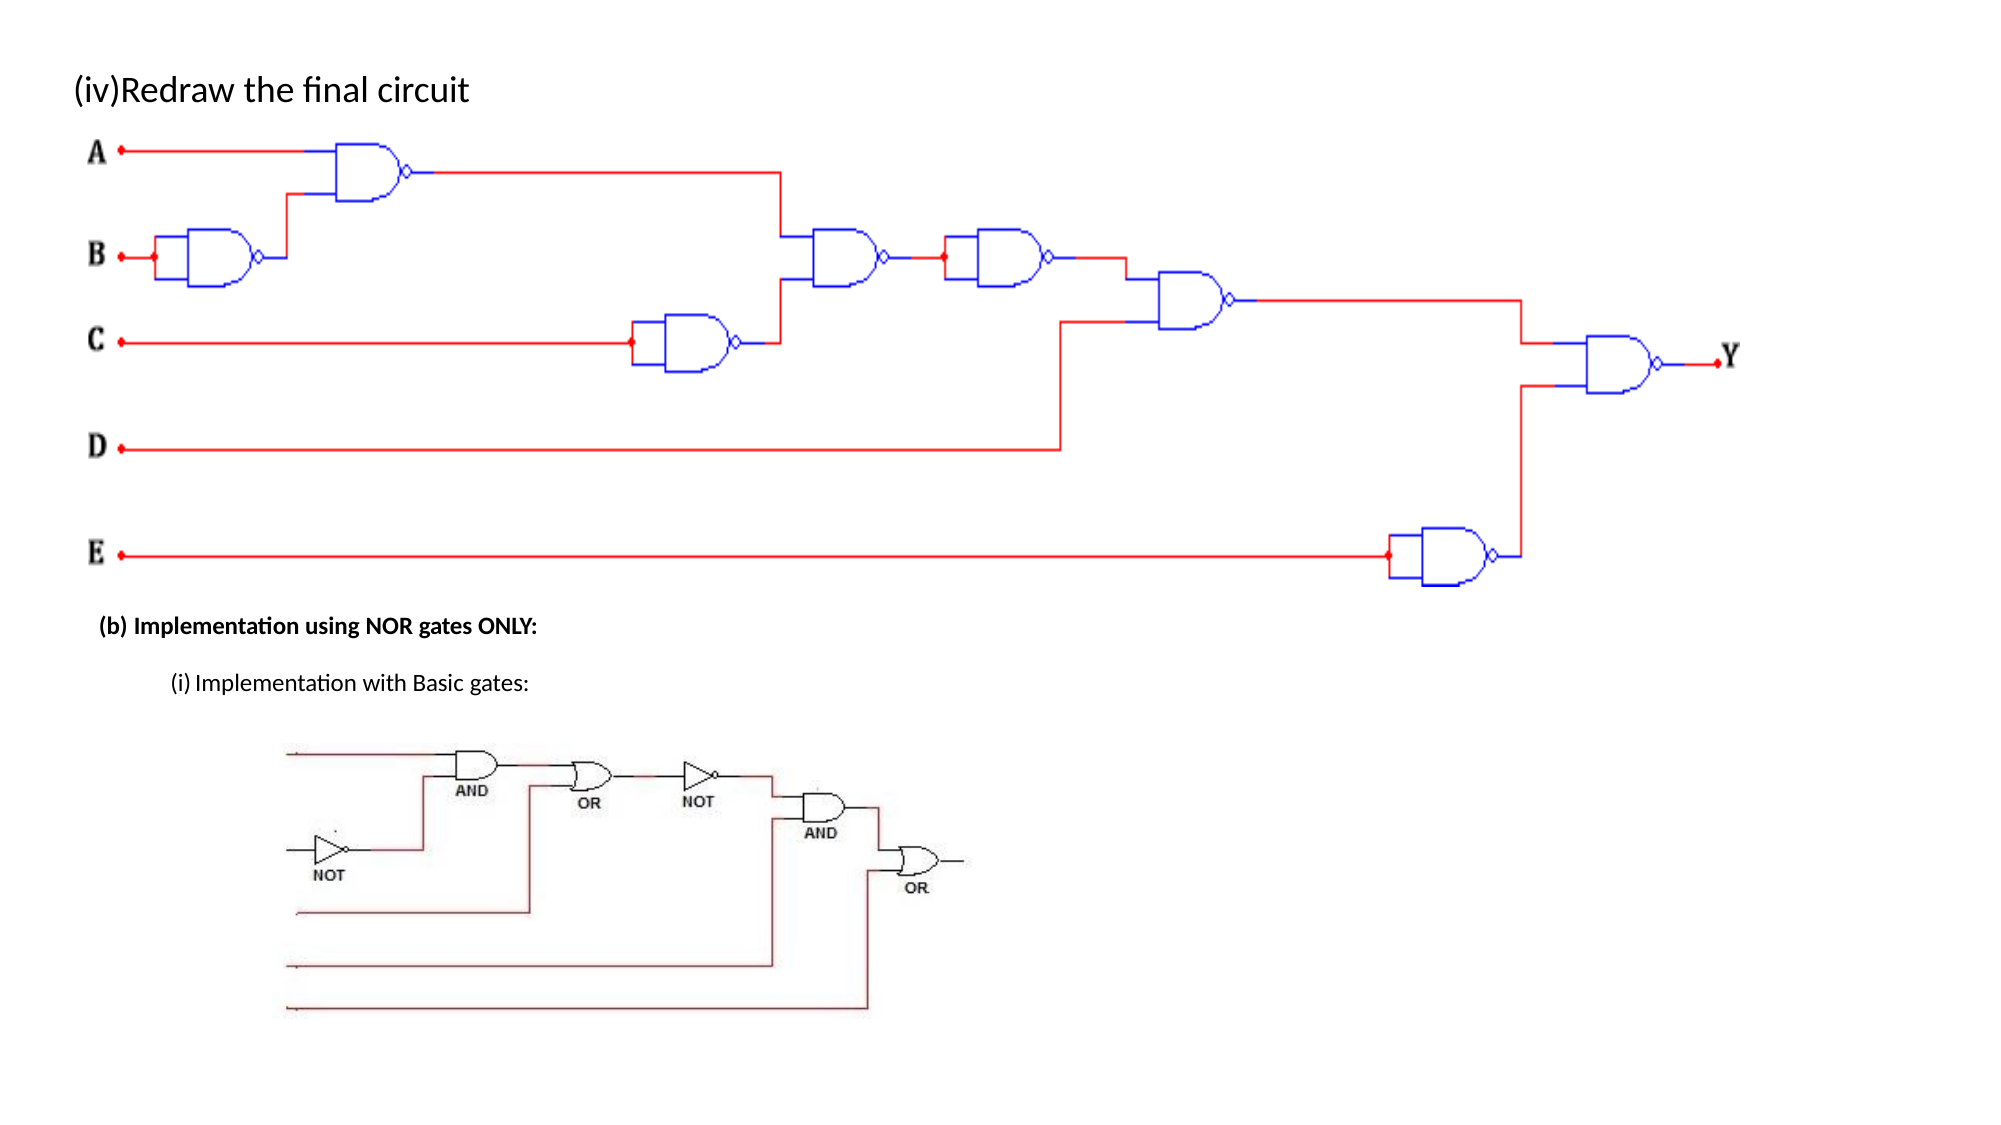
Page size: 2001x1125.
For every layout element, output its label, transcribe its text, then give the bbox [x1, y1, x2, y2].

text_box [87, 139, 1740, 587]
text_box Implementation using NOR gates ONLY: Implementation with Basic gates: [87, 607, 539, 697]
text_box [271, 743, 972, 1019]
text_box (iv)Redraw the final circuit [58, 57, 486, 118]
